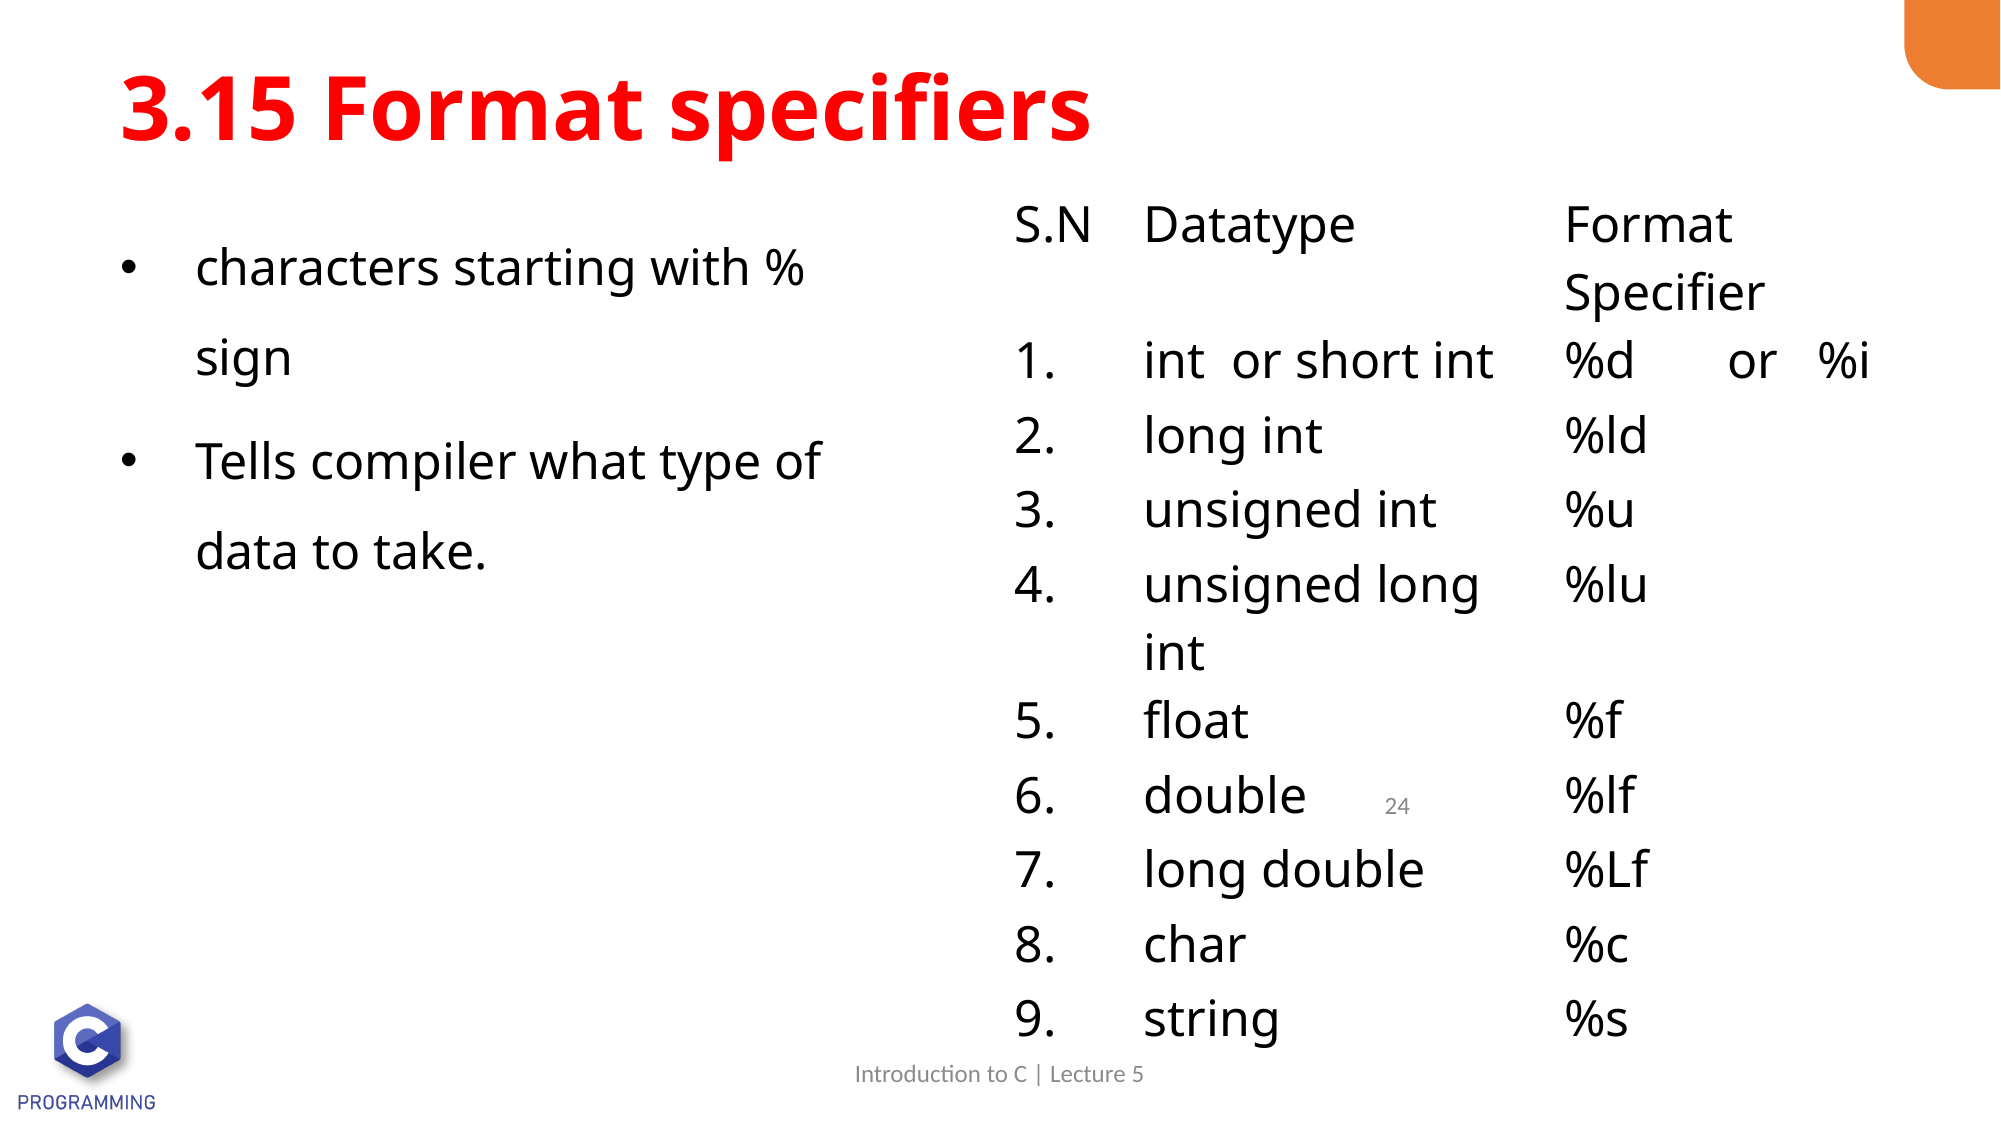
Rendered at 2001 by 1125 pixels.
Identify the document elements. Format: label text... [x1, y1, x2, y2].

table_cell long int [1129, 400, 1549, 474]
list characters starting with % sign Tells compiler what type of data to take. [99, 195, 884, 1005]
table_header Datatype [1129, 189, 1549, 326]
table_cell char [1129, 909, 1549, 983]
table_cell 4. [1000, 549, 1129, 686]
table_cell 7. [1000, 834, 1129, 909]
table_cell %lf [1549, 760, 1900, 834]
table_cell long double [1129, 834, 1549, 909]
table_header Format Specifier [1549, 189, 1900, 326]
footer Introduction to C | Lecture 5 [683, 1042, 1317, 1103]
table_cell 9. [1000, 983, 1129, 1058]
table_cell 3. [1000, 474, 1129, 549]
table_cell 1. [1000, 326, 1129, 400]
table_cell unsigned long int [1129, 549, 1549, 686]
table_cell string [1129, 983, 1549, 1058]
table_cell %f [1549, 686, 1900, 760]
table_cell 2. [1000, 400, 1129, 474]
table_header S.N [1000, 189, 1129, 326]
title 3.15 Format specifiers [99, 45, 1900, 180]
table_cell 8. [1000, 909, 1129, 983]
table_cell %c [1549, 909, 1900, 983]
table_cell int or short int [1129, 326, 1549, 400]
table_cell %s [1549, 983, 1900, 1058]
picture [0, 993, 168, 1125]
table_cell %lu [1549, 549, 1900, 686]
table_cell 5. [1000, 686, 1129, 760]
table_cell %u [1549, 474, 1900, 549]
table_cell unsigned int [1129, 474, 1549, 549]
table_cell %d or %i [1549, 326, 1900, 400]
table_cell double [1129, 760, 1549, 834]
table_cell %ld [1549, 400, 1900, 474]
table_cell %Lf [1549, 834, 1900, 909]
table_cell 6. [1000, 760, 1129, 834]
table_cell float [1129, 686, 1549, 760]
